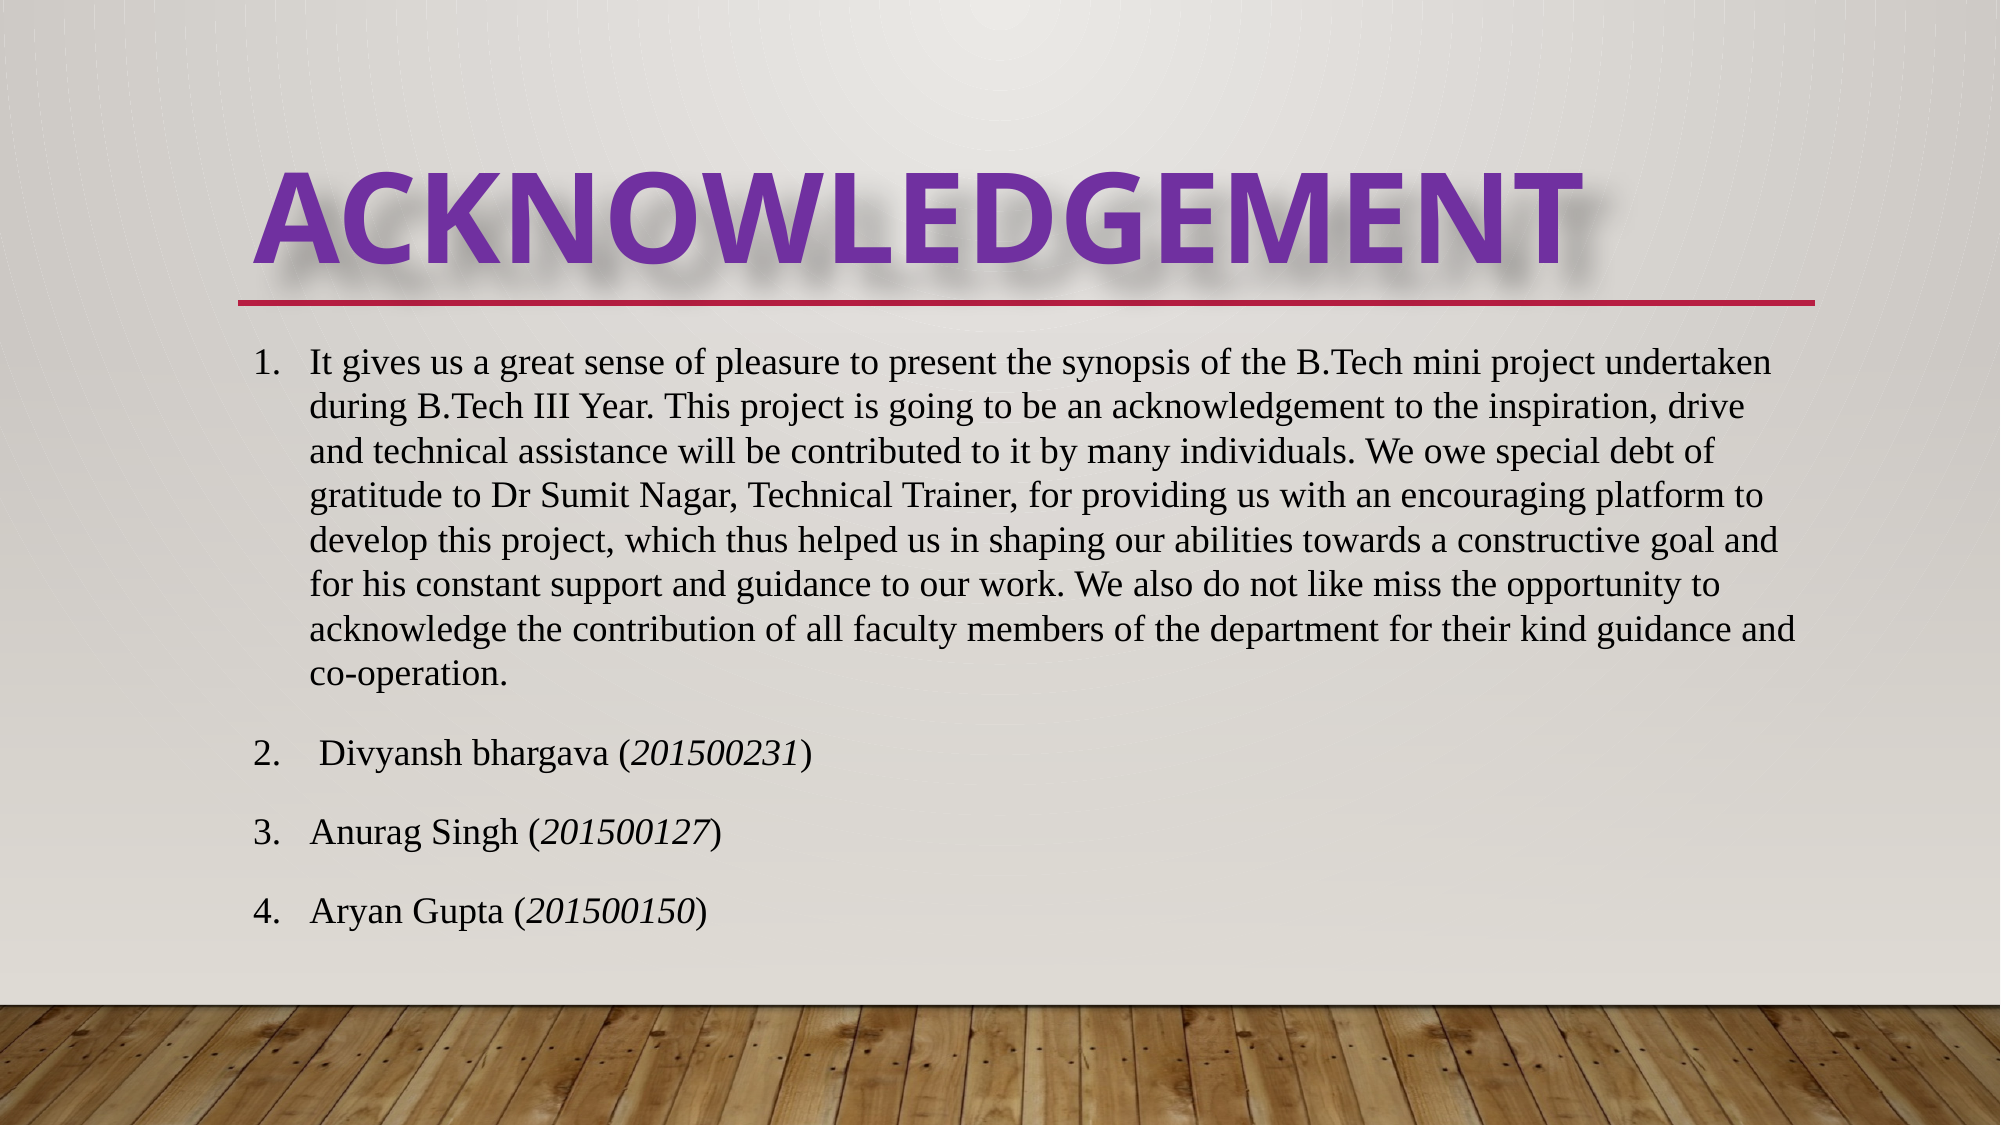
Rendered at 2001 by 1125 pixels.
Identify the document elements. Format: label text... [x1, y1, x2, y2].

title ACKNOWLEDGEMENT [238, 131, 1814, 305]
list It gives us a great sense of pleasure to present the synopsis of the B.Tech mini project undertaken during B.Tech III Year. This project is going to be an acknowledgement to the inspiration, drive and technical assistance will be contributed to it by many individuals. We owe special debt of gratitude to Dr Sumit Nagar, Technical Trainer, for providing us with an encouraging platform to develop this project, which thus helped us in shaping our abilities towards a constructive goal and for his constant support and guidance to our work. We also do not like miss the opportunity to acknowledge the contribution of all faculty members of the department for their kind guidance and co-operation. Divyansh bhargava (201500231) Anurag Singh (201500127) Aryan Gupta (201500150) [238, 330, 1814, 993]
picture [0, 1005, 2000, 1125]
